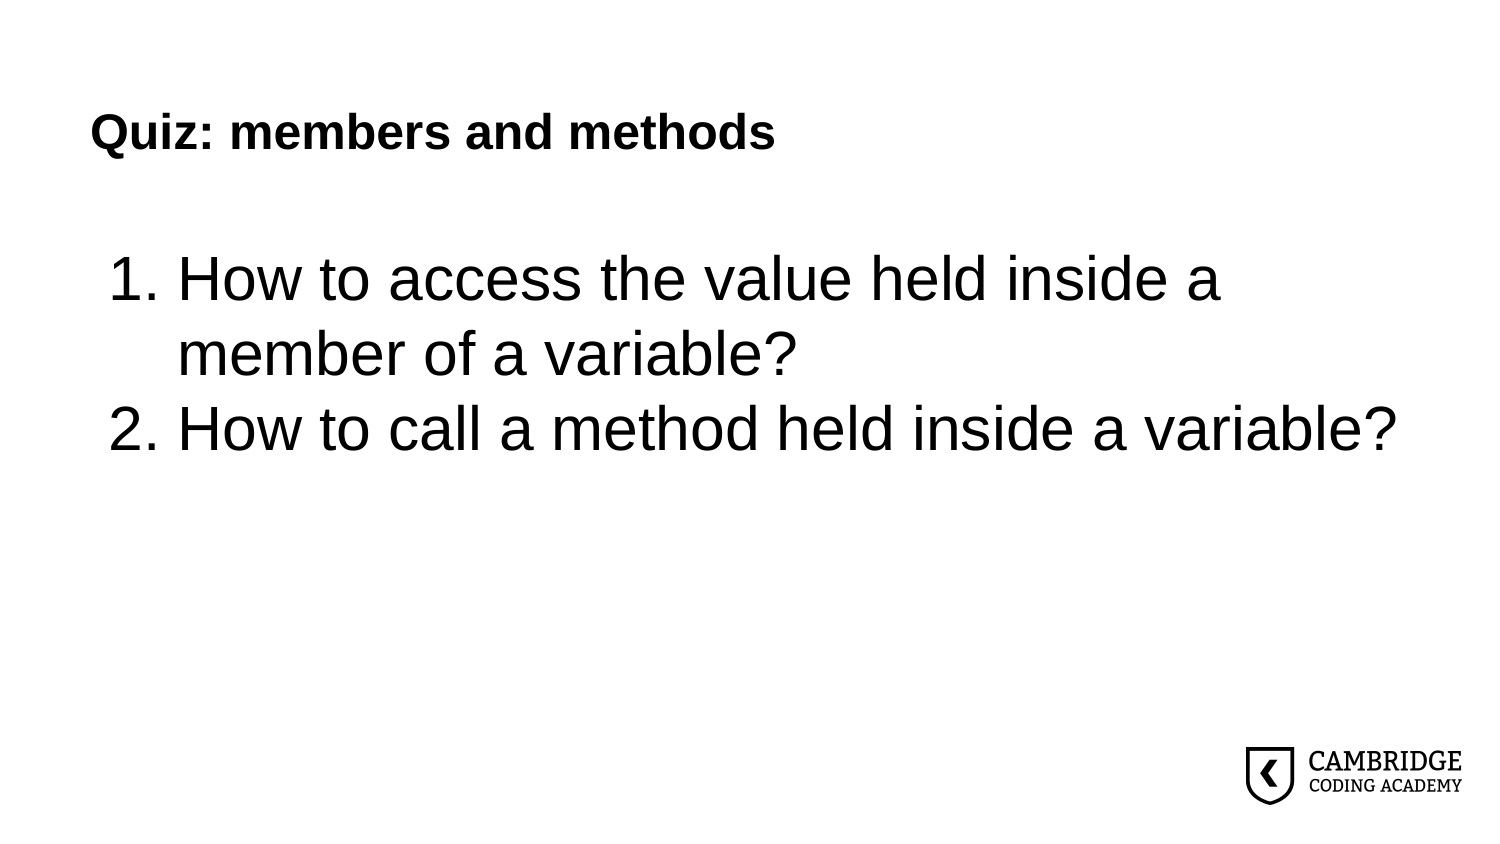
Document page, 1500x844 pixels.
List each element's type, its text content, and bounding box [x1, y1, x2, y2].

text_box How to access the value held inside a member of a variable? How to call a method held inside a variable? [87, 223, 1425, 715]
title Quiz: members and methods [75, 33, 1425, 175]
picture [1246, 747, 1463, 805]
